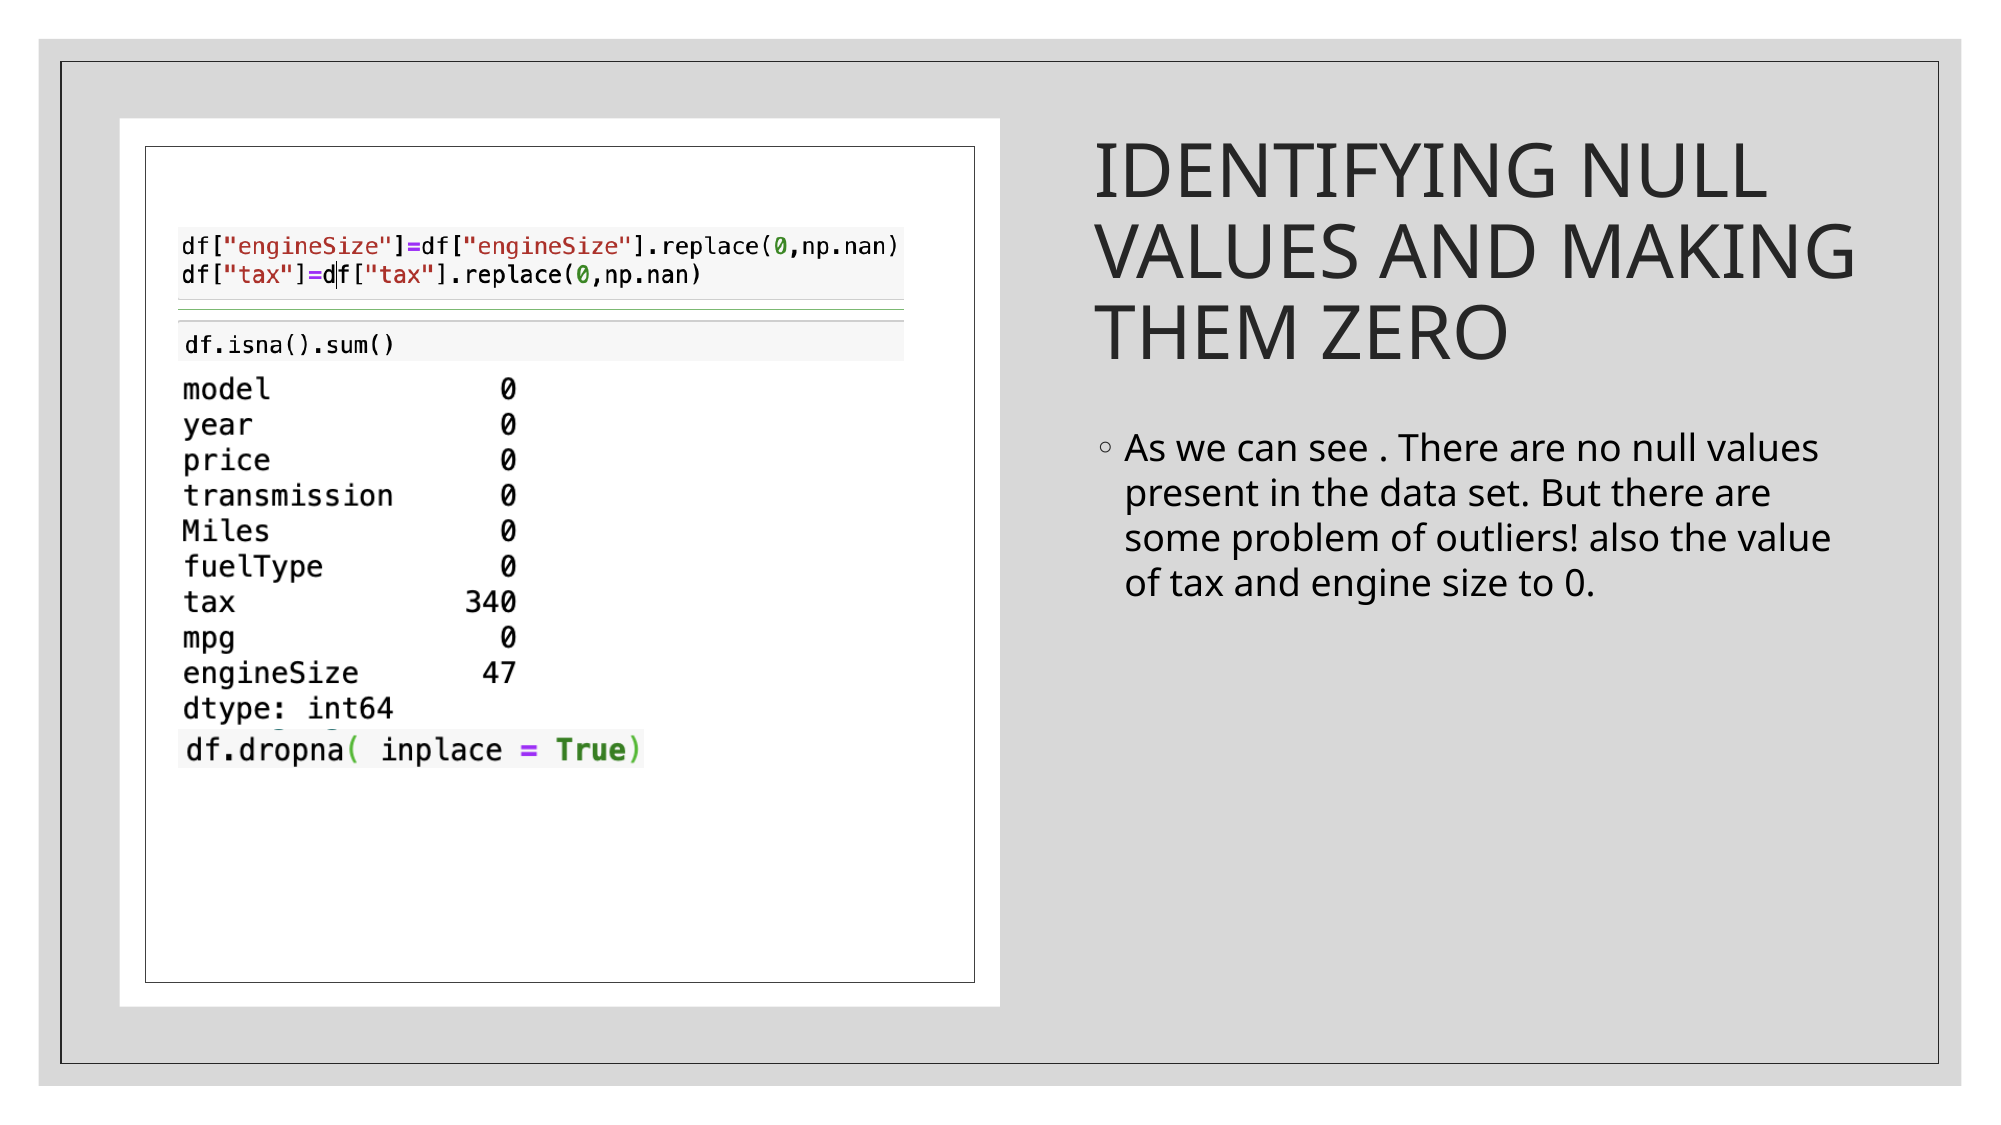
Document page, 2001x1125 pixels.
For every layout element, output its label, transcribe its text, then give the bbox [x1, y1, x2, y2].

list As we can see . There are no null values present in the data set. But there are some problem of outliers! also the value of tax and engine size to 0. [1079, 416, 1893, 990]
title IDENTIFYING NULL VALUES AND MAKING THEM ZERO [1079, 119, 1893, 390]
picture [178, 369, 644, 768]
picture [178, 227, 904, 361]
text_box [145, 146, 975, 983]
text_box [119, 118, 1000, 1007]
